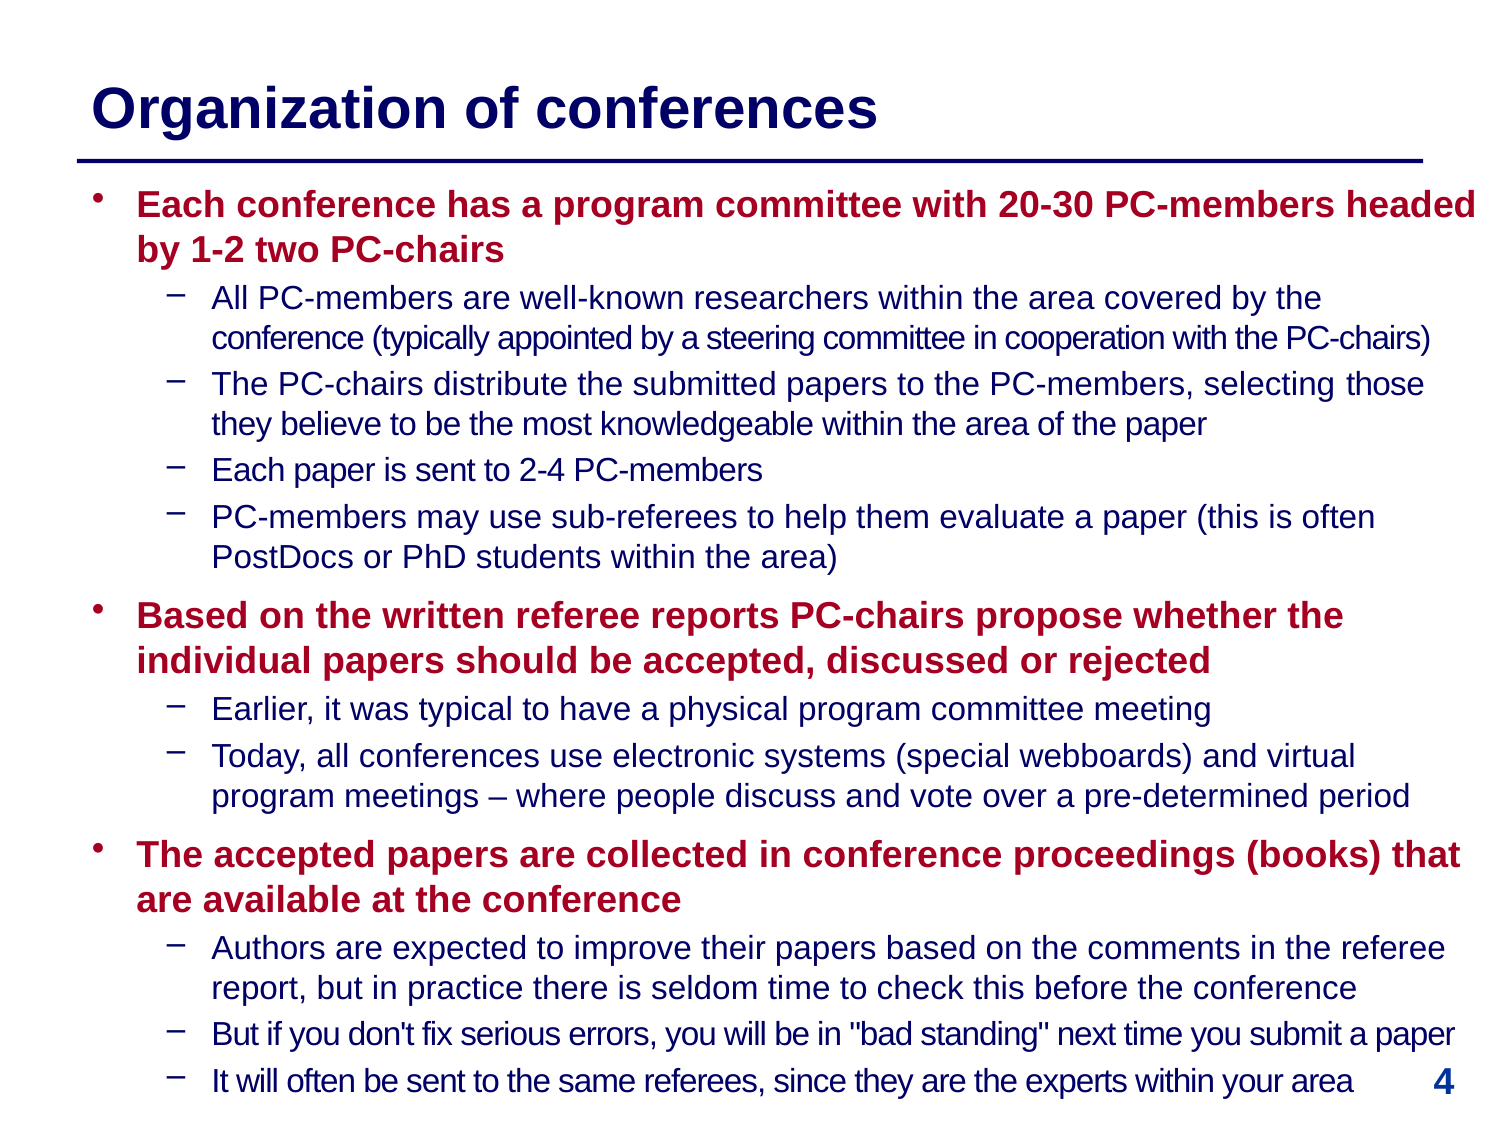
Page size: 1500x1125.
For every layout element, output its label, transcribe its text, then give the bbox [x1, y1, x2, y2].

slide_number 4 [1387, 1050, 1500, 1125]
title Organization of conferences [76, 54, 1471, 155]
list Each conference has a program committee with 20-30 PC-members headed by 1-2 two PC-chairs All PC-members are well-known researchers within the area covered by the conference (typically appointed by a steering committee in cooperation with the PC-chairs) The PC-chairs distribute the submitted papers to the PC-members, selecting those they believe to be the most knowledgeable within the area of the paper Each paper is sent to 2-4 PC-members PC-members may use sub-referees to help them evaluate a paper (this is often PostDocs or PhD students within the area) Based on the written referee reports PC-chairs propose whether the individual papers should be accepted, discussed or rejected Earlier, it was typical to have a physical program committee meeting Today, all conferences use electronic systems (special webboards) and virtual program meetings – where people discuss and vote over a pre-determined period The accepted papers are collected in conference proceedings (books) that are available at the conference Authors are expected to improve their papers based on the comments in the referee report, but in practice there is seldom time to check this before the conference But if you don't fix serious errors, you will be in "bad standing" next time you submit a paper It will often be sent to the same referees, since they are the experts within your area [76, 172, 1500, 1108]
